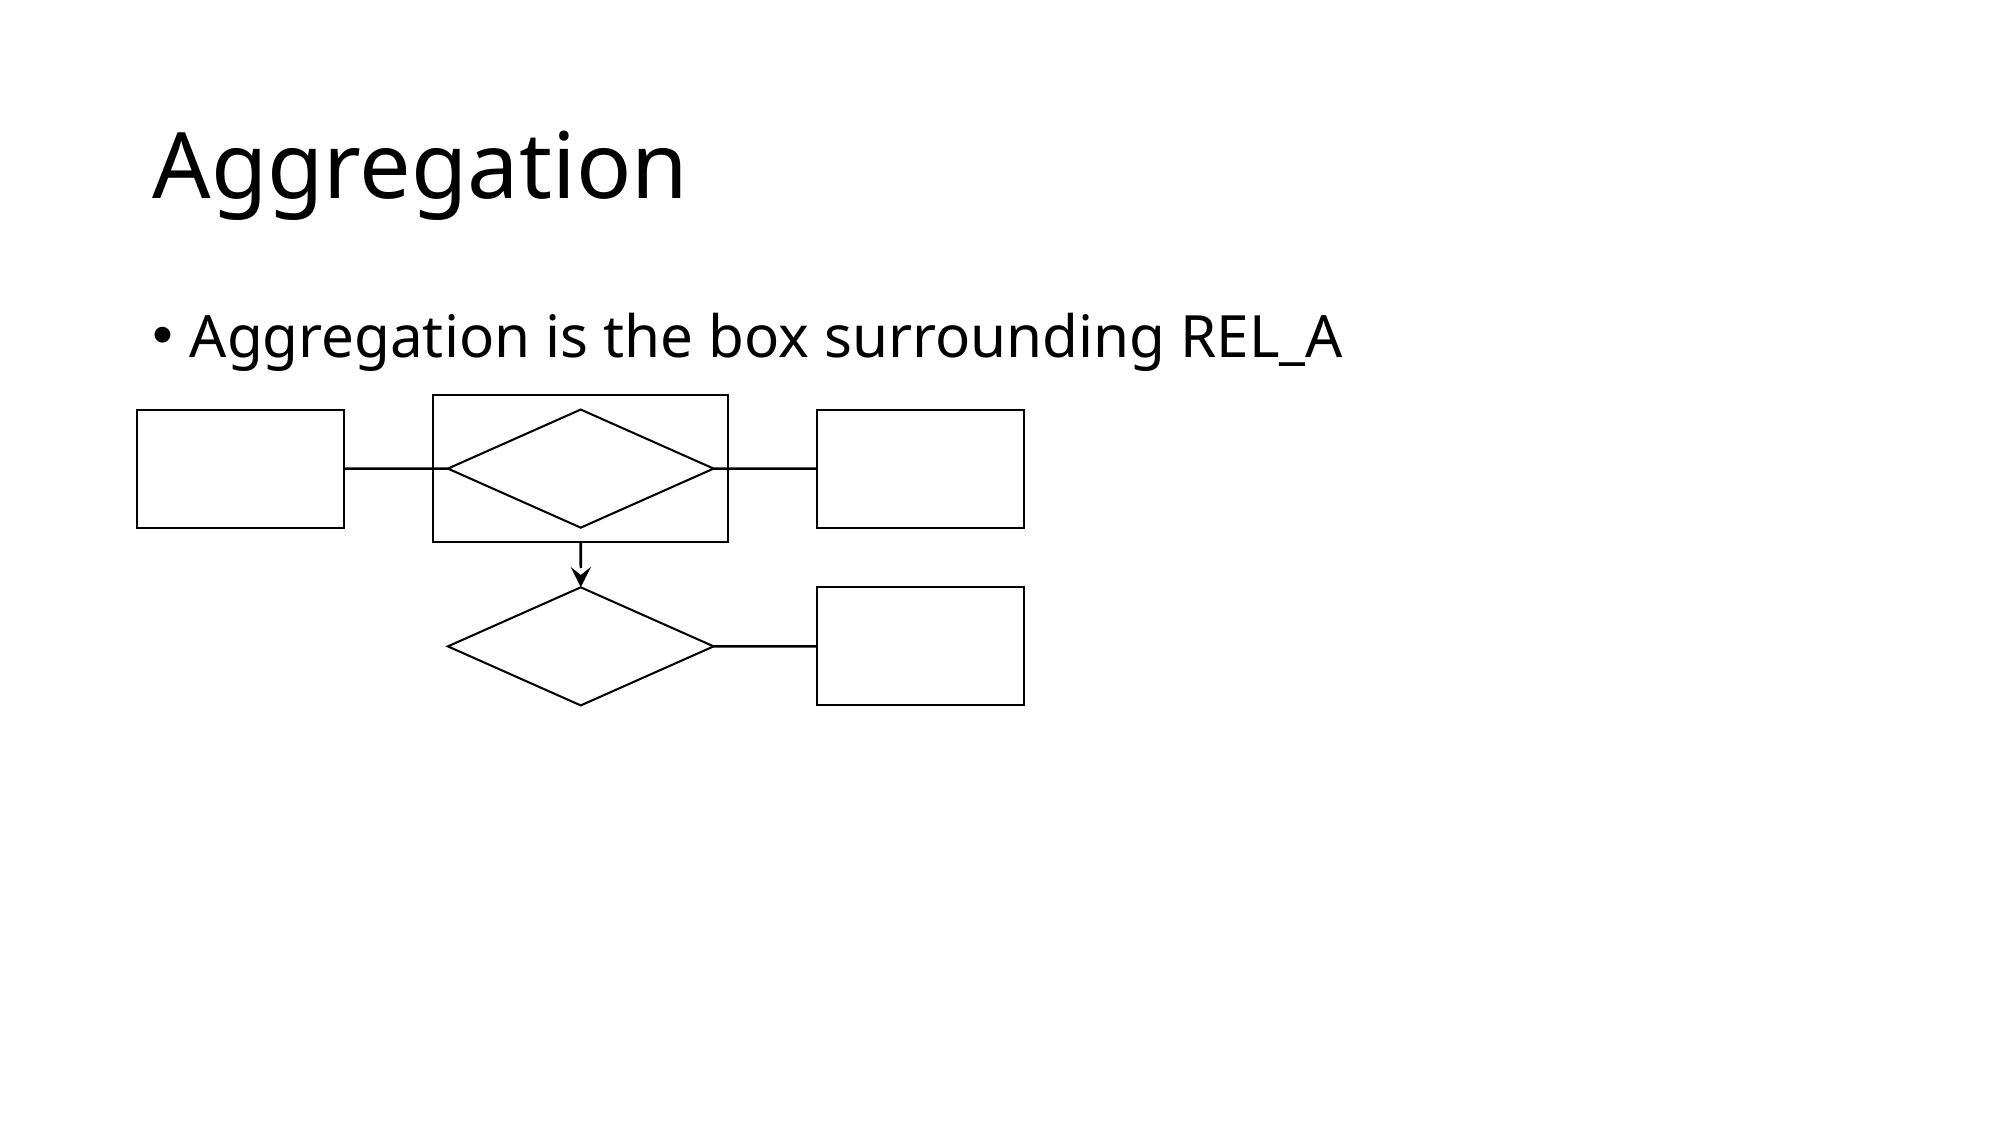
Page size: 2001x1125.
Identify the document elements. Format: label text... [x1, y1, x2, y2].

text_box [432, 470, 729, 543]
title Aggregation [137, 59, 1863, 278]
list Aggregation is the box surrounding REL_A [137, 299, 1863, 1014]
text_box [432, 394, 729, 467]
